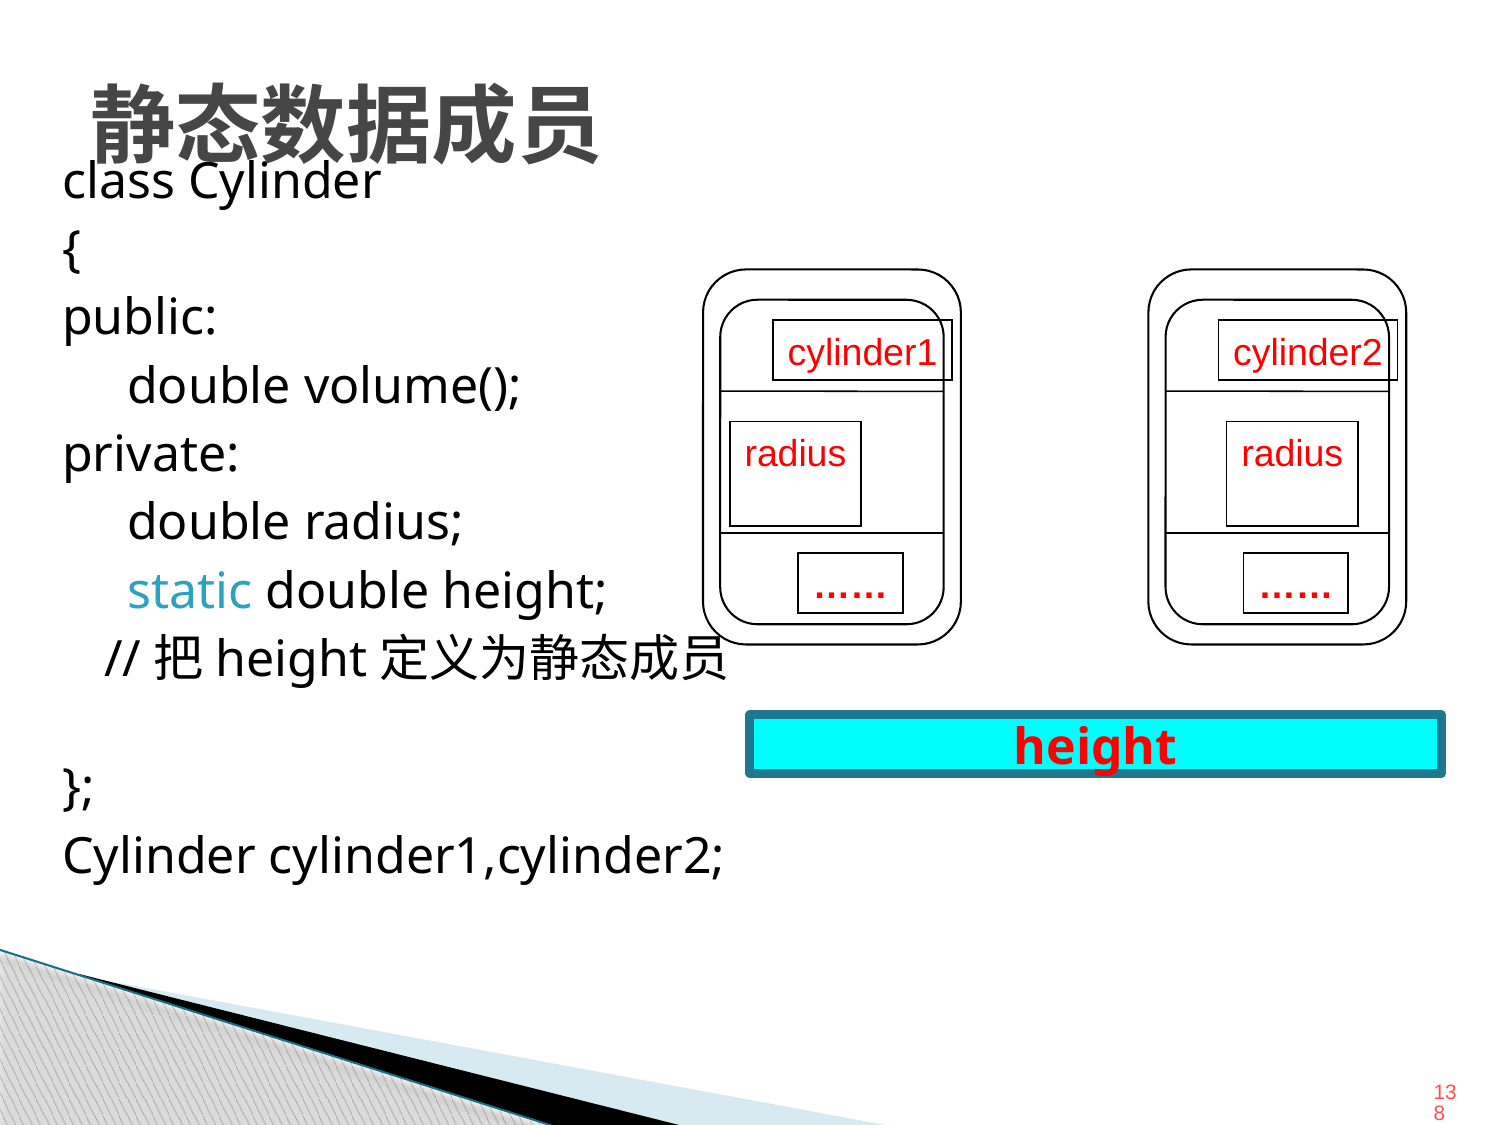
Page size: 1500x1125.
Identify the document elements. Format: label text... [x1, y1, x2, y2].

slide_number 138 [1418, 1051, 1479, 1112]
title 静态数据成员 [75, 28, 1425, 217]
text_box height [844, 710, 1446, 778]
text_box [1148, 269, 1407, 645]
list class Cylinder { public: double volume(); private: double radius; static double height; //把height定义为静态成员 }; Cylinder cylinder1,cylinder2; [29, 140, 844, 917]
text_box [702, 269, 962, 645]
